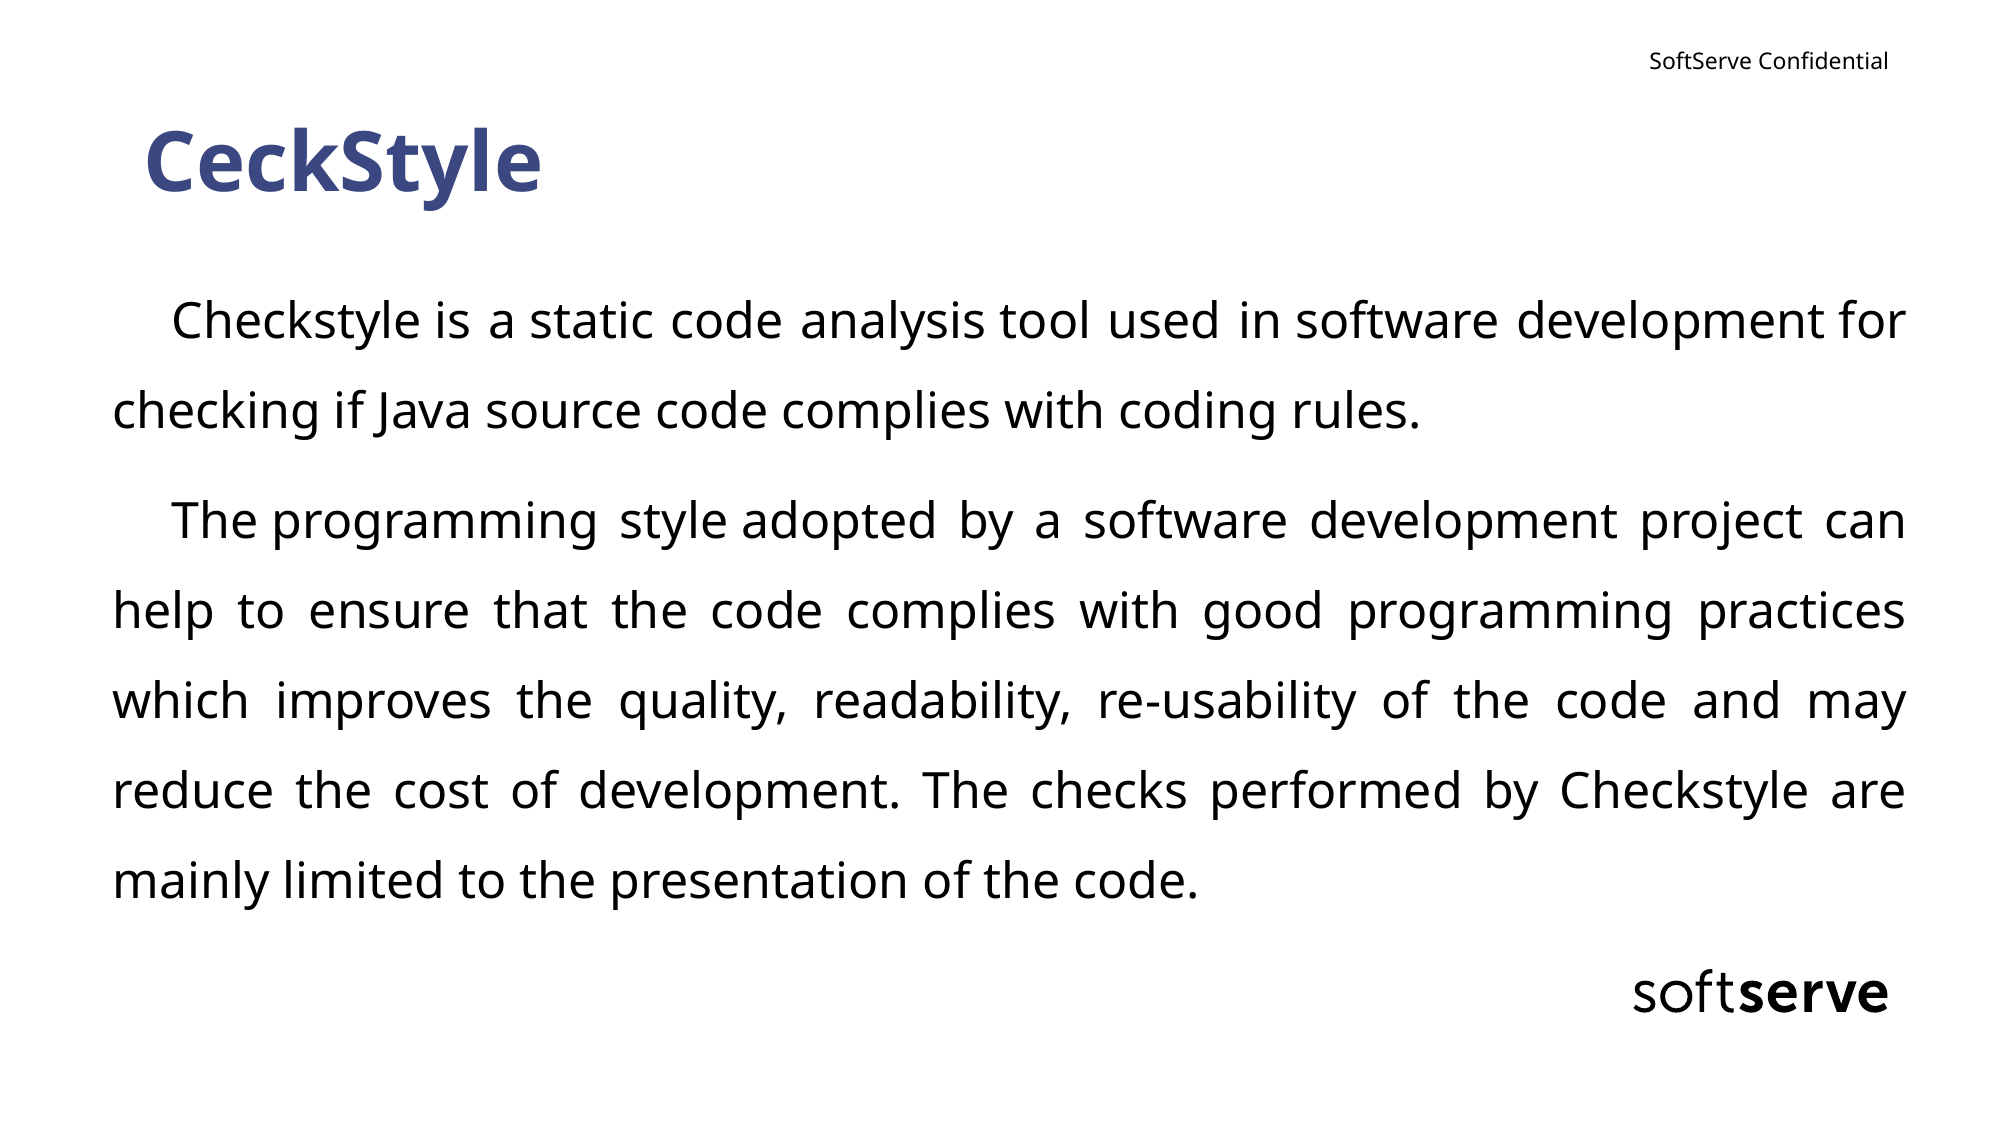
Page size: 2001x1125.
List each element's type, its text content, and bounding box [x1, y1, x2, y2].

list Checkstyle is a static code analysis tool used in software development for checking if Java source code complies with coding rules. The programming style adopted by a software development project can help to ensure that the code complies with good programming practices which improves the quality, readability, re-usability of the code and may reduce the cost of development. The checks performed by Checkstyle are mainly limited to the presentation of the code. [112, 250, 1923, 963]
title CeckStyle [143, 112, 1888, 221]
